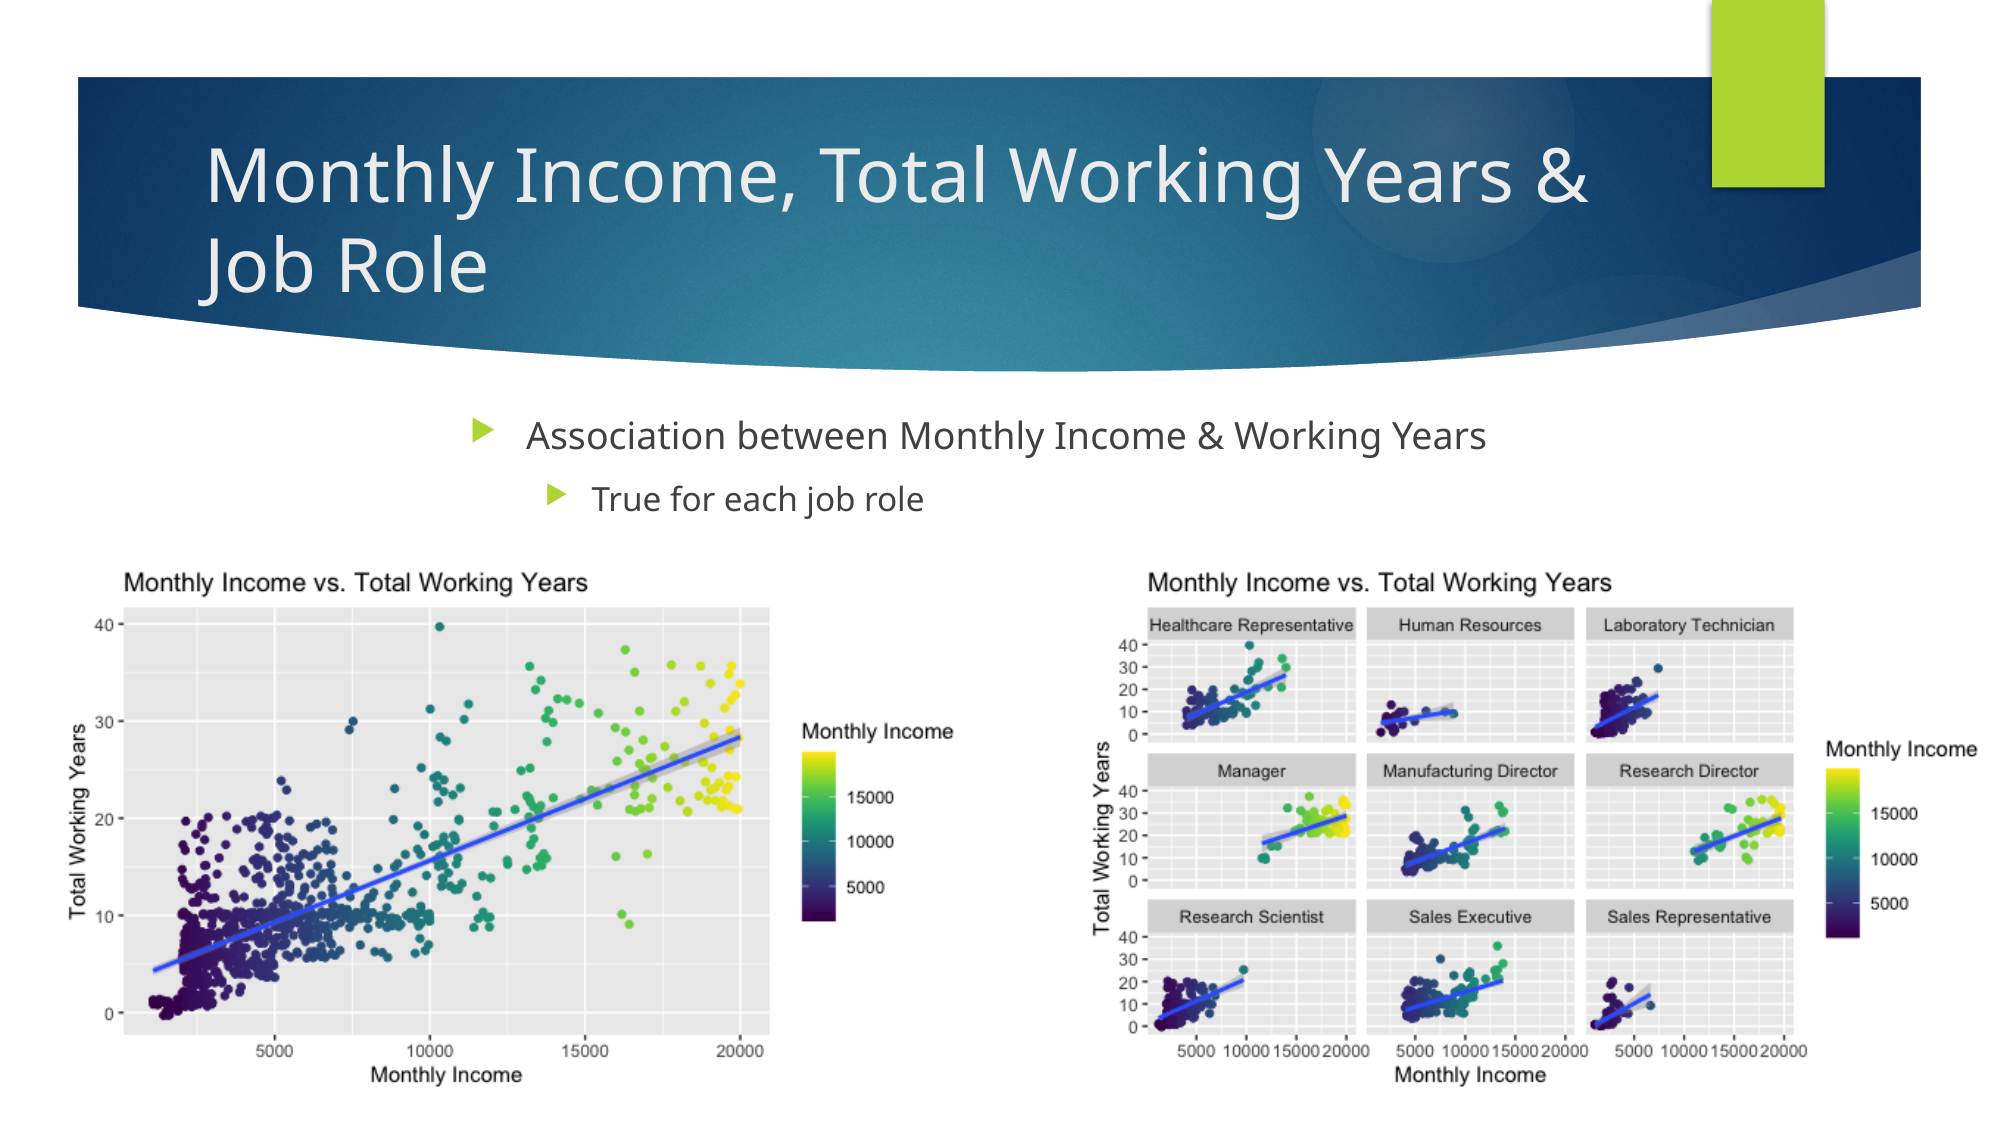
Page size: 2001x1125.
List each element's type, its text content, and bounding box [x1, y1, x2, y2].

title Monthly Income, Total Working Years & Job Role [189, 159, 1627, 276]
picture [58, 562, 976, 1097]
picture [1083, 562, 2000, 1097]
list Association between Monthly Income & Working Years True for each job role [454, 404, 1574, 563]
